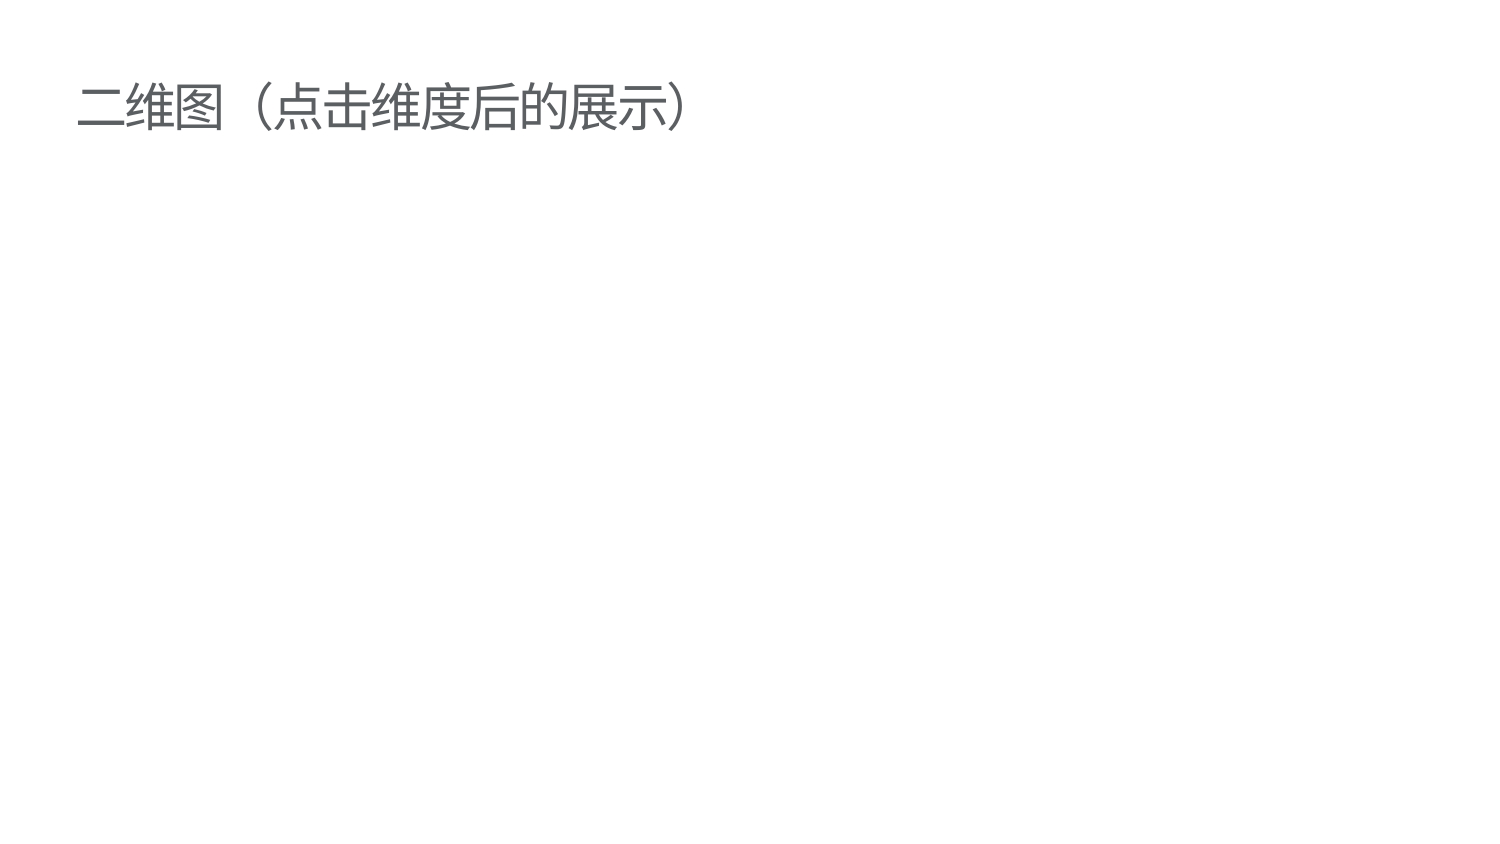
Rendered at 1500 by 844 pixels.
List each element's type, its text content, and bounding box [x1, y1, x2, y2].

title 二维图（点击维度后的展示） [75, 91, 1425, 139]
